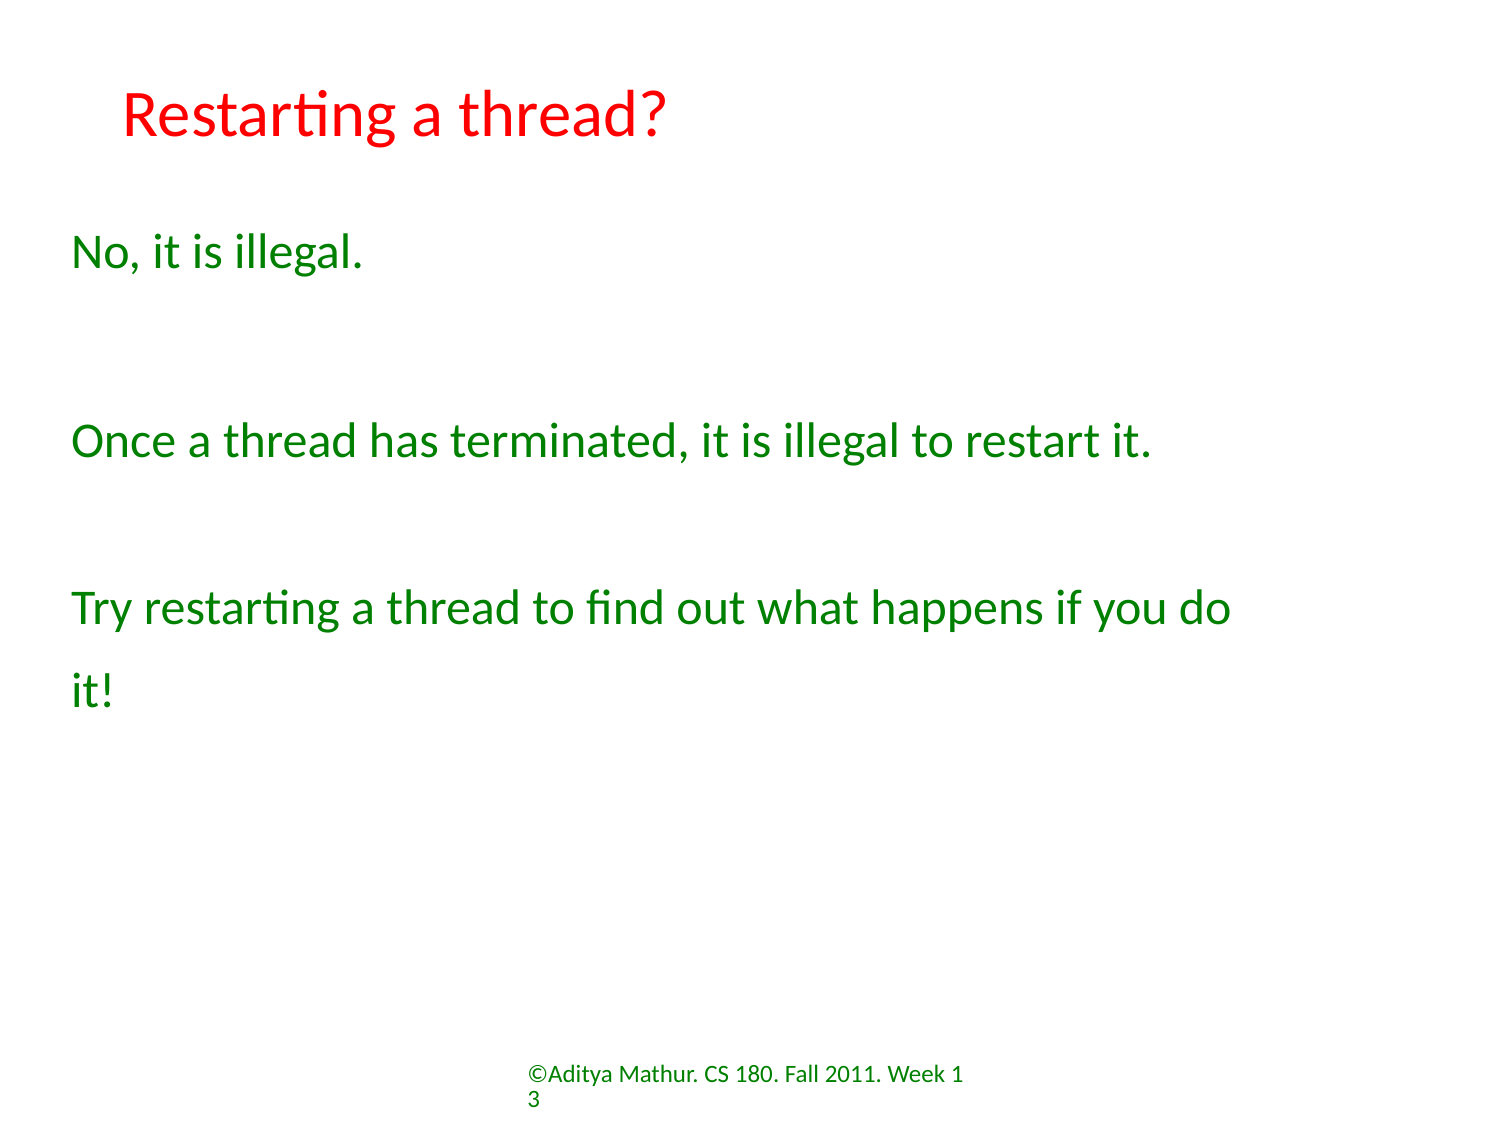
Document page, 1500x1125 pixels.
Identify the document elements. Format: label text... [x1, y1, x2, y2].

text_box No, it is illegal. [56, 188, 1107, 287]
text_box Once a thread has terminated, it is illegal to restart it. Try restarting a thread to find out what happens if you do it! [56, 376, 1296, 725]
footer ©Aditya Mathur. CS 180. Fall 2011. Week 13 [512, 1042, 988, 1103]
title Restarting a thread? [108, 63, 1296, 165]
